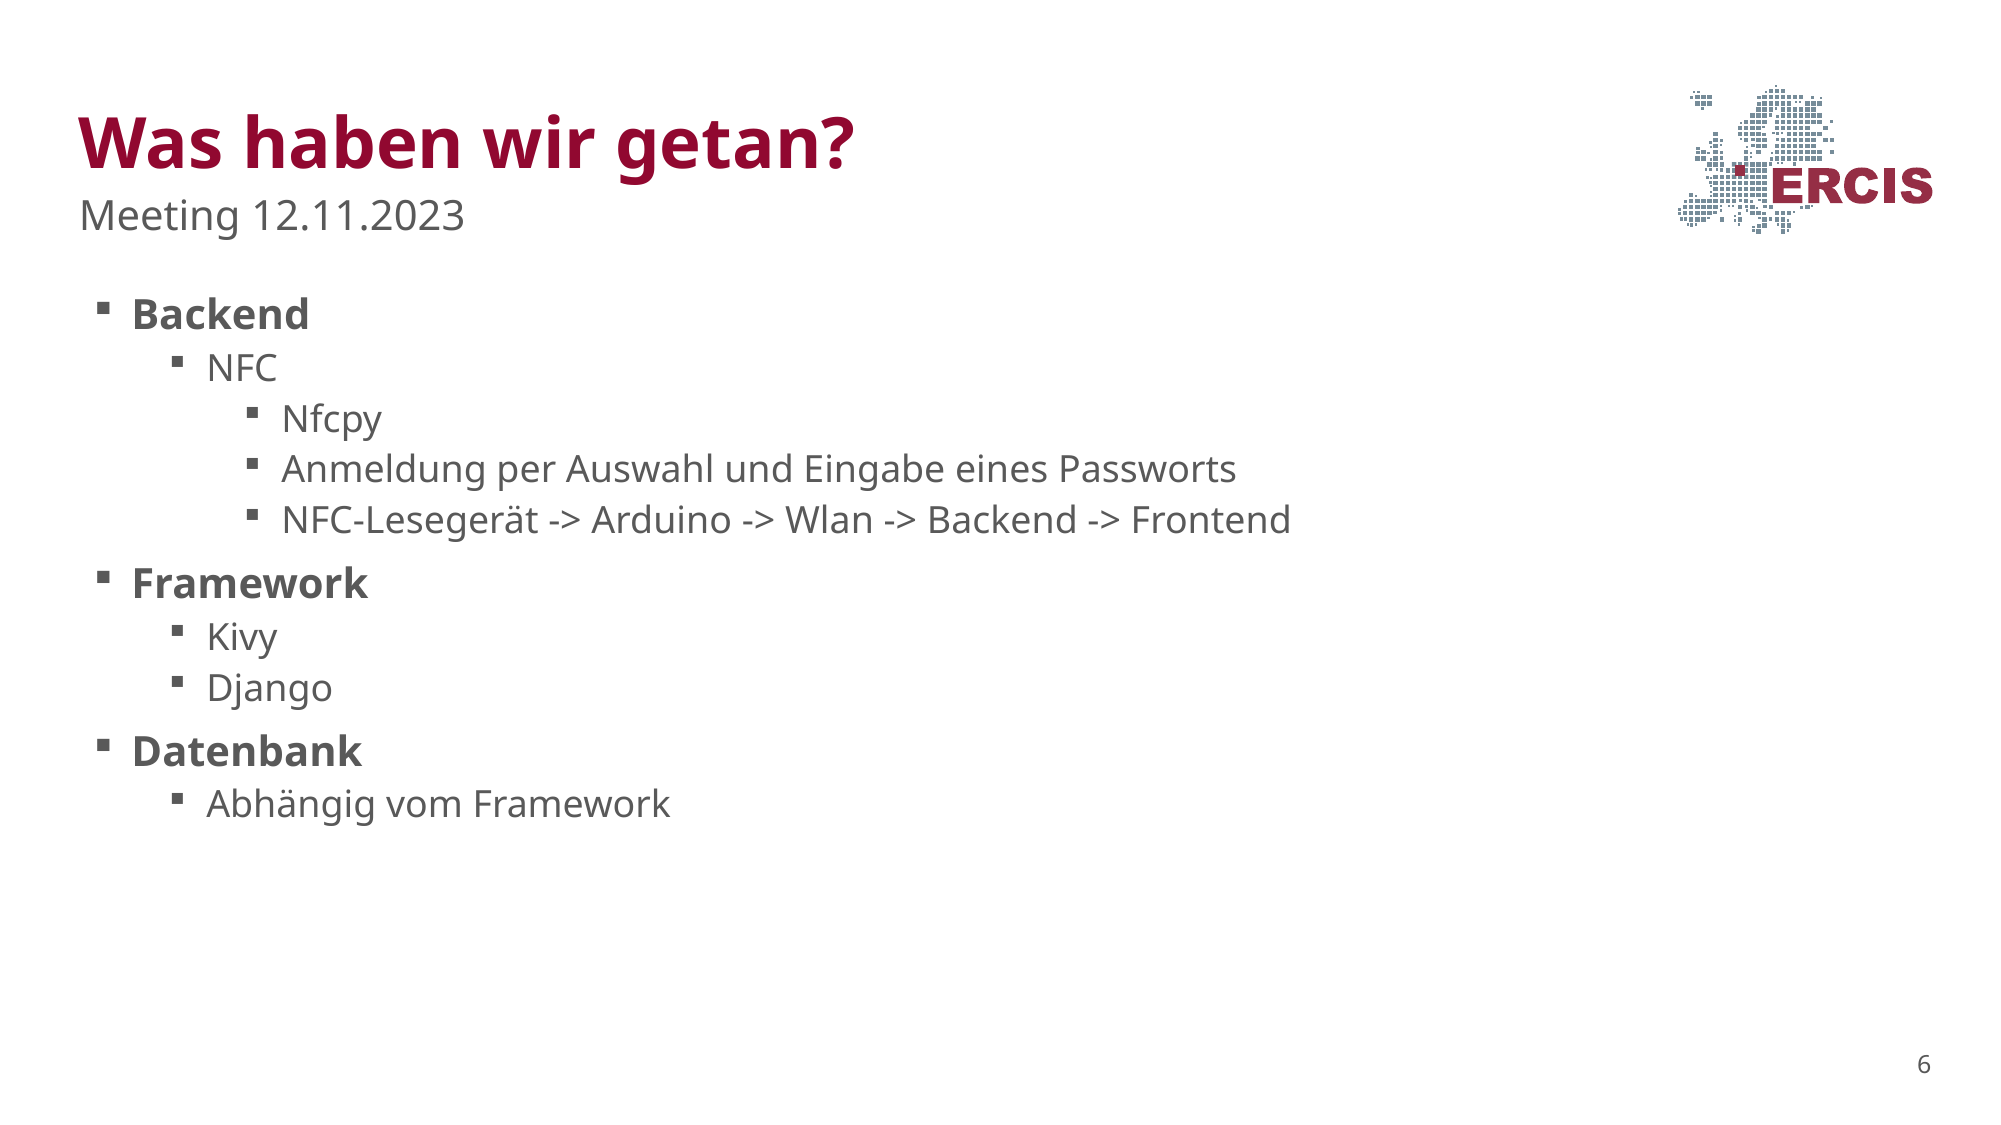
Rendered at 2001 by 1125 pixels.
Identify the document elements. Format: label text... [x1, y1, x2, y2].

title Was haben wir getan? [78, 84, 1632, 184]
list Backend NFC Nfcpy Anmeldung per Auswahl und Eingabe eines Passworts NFC-Lesegerät -> Arduino -> Wlan -> Backend -> Frontend Framework Kivy Django Datenbank Abhängig vom Framework [78, 285, 1632, 1000]
slide_number 6 [1870, 1049, 1932, 1079]
list Meeting 12.11.2023 [78, 194, 1632, 240]
